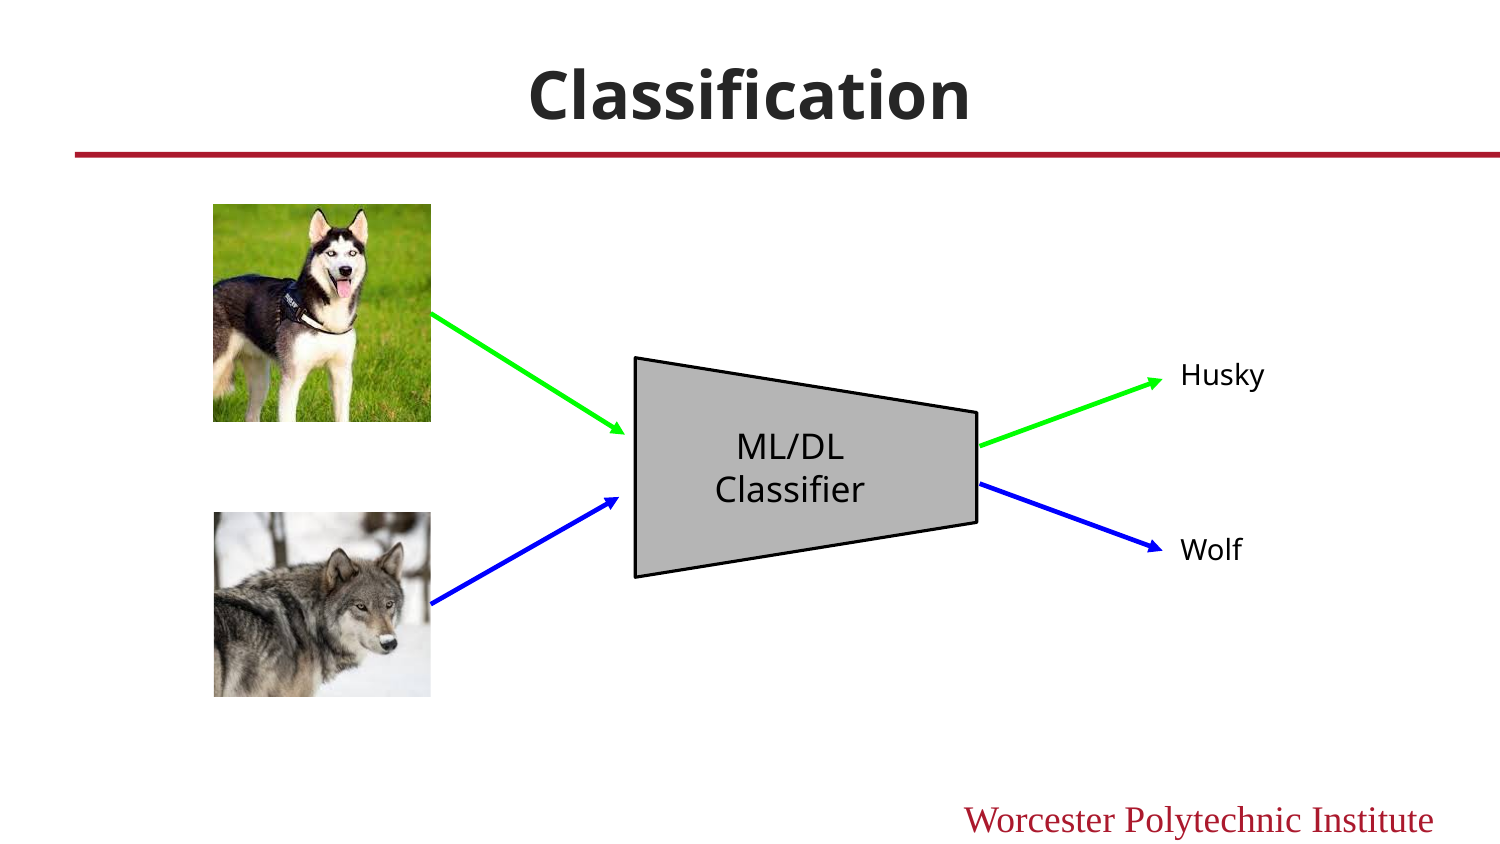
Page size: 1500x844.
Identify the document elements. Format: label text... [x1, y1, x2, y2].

text_box ML/DL Classifier [686, 409, 894, 525]
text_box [430, 313, 626, 435]
text_box [635, 357, 977, 578]
picture [213, 204, 431, 423]
text_box Husky [1165, 341, 1367, 407]
picture [213, 511, 431, 697]
title Classification [75, 42, 1425, 141]
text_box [430, 496, 620, 605]
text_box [979, 483, 1163, 551]
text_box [979, 378, 1163, 447]
text_box Wolf [1165, 516, 1367, 582]
